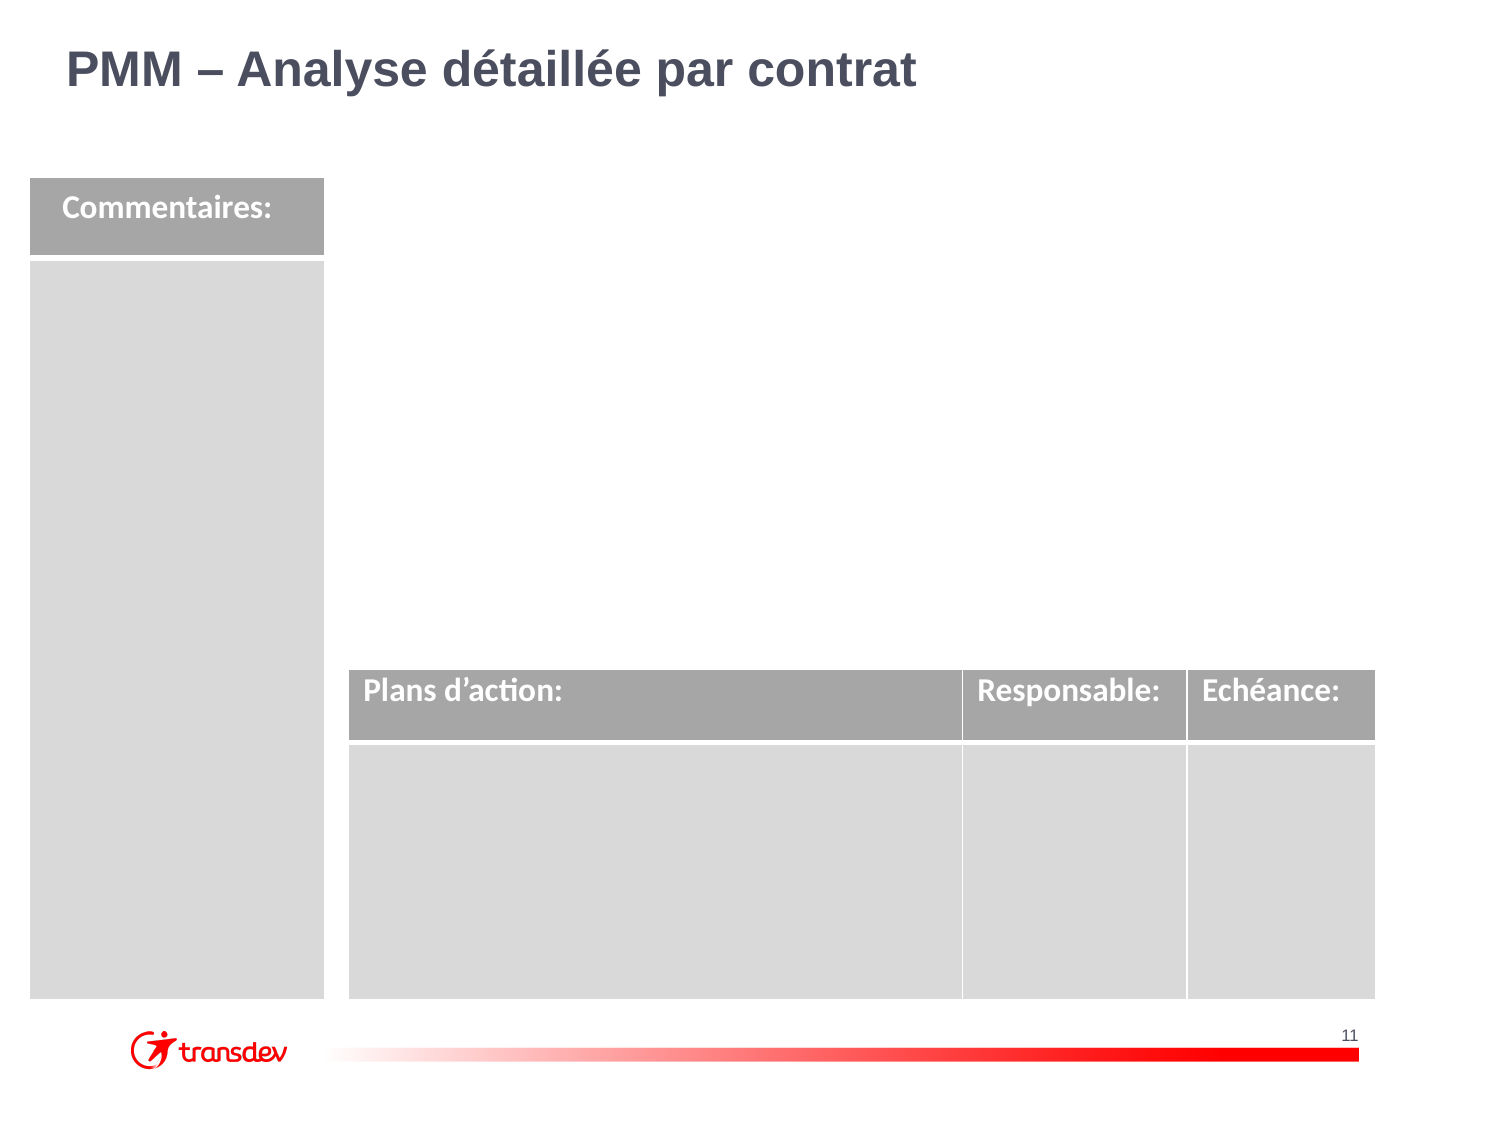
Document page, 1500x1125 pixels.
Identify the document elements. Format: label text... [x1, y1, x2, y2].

table_cell [349, 745, 962, 999]
table_cell [1188, 745, 1375, 999]
table_header Commentaires: [30, 178, 324, 255]
table_header Echéance: [1188, 670, 1375, 740]
table_cell [963, 745, 1186, 999]
table_cell [30, 261, 324, 999]
picture [131, 1031, 1359, 1071]
table_header Plans d’action: [349, 670, 962, 740]
table_header Responsable: [963, 670, 1186, 740]
list PMM – Analyse détaillée par contrat [66, 35, 1294, 120]
